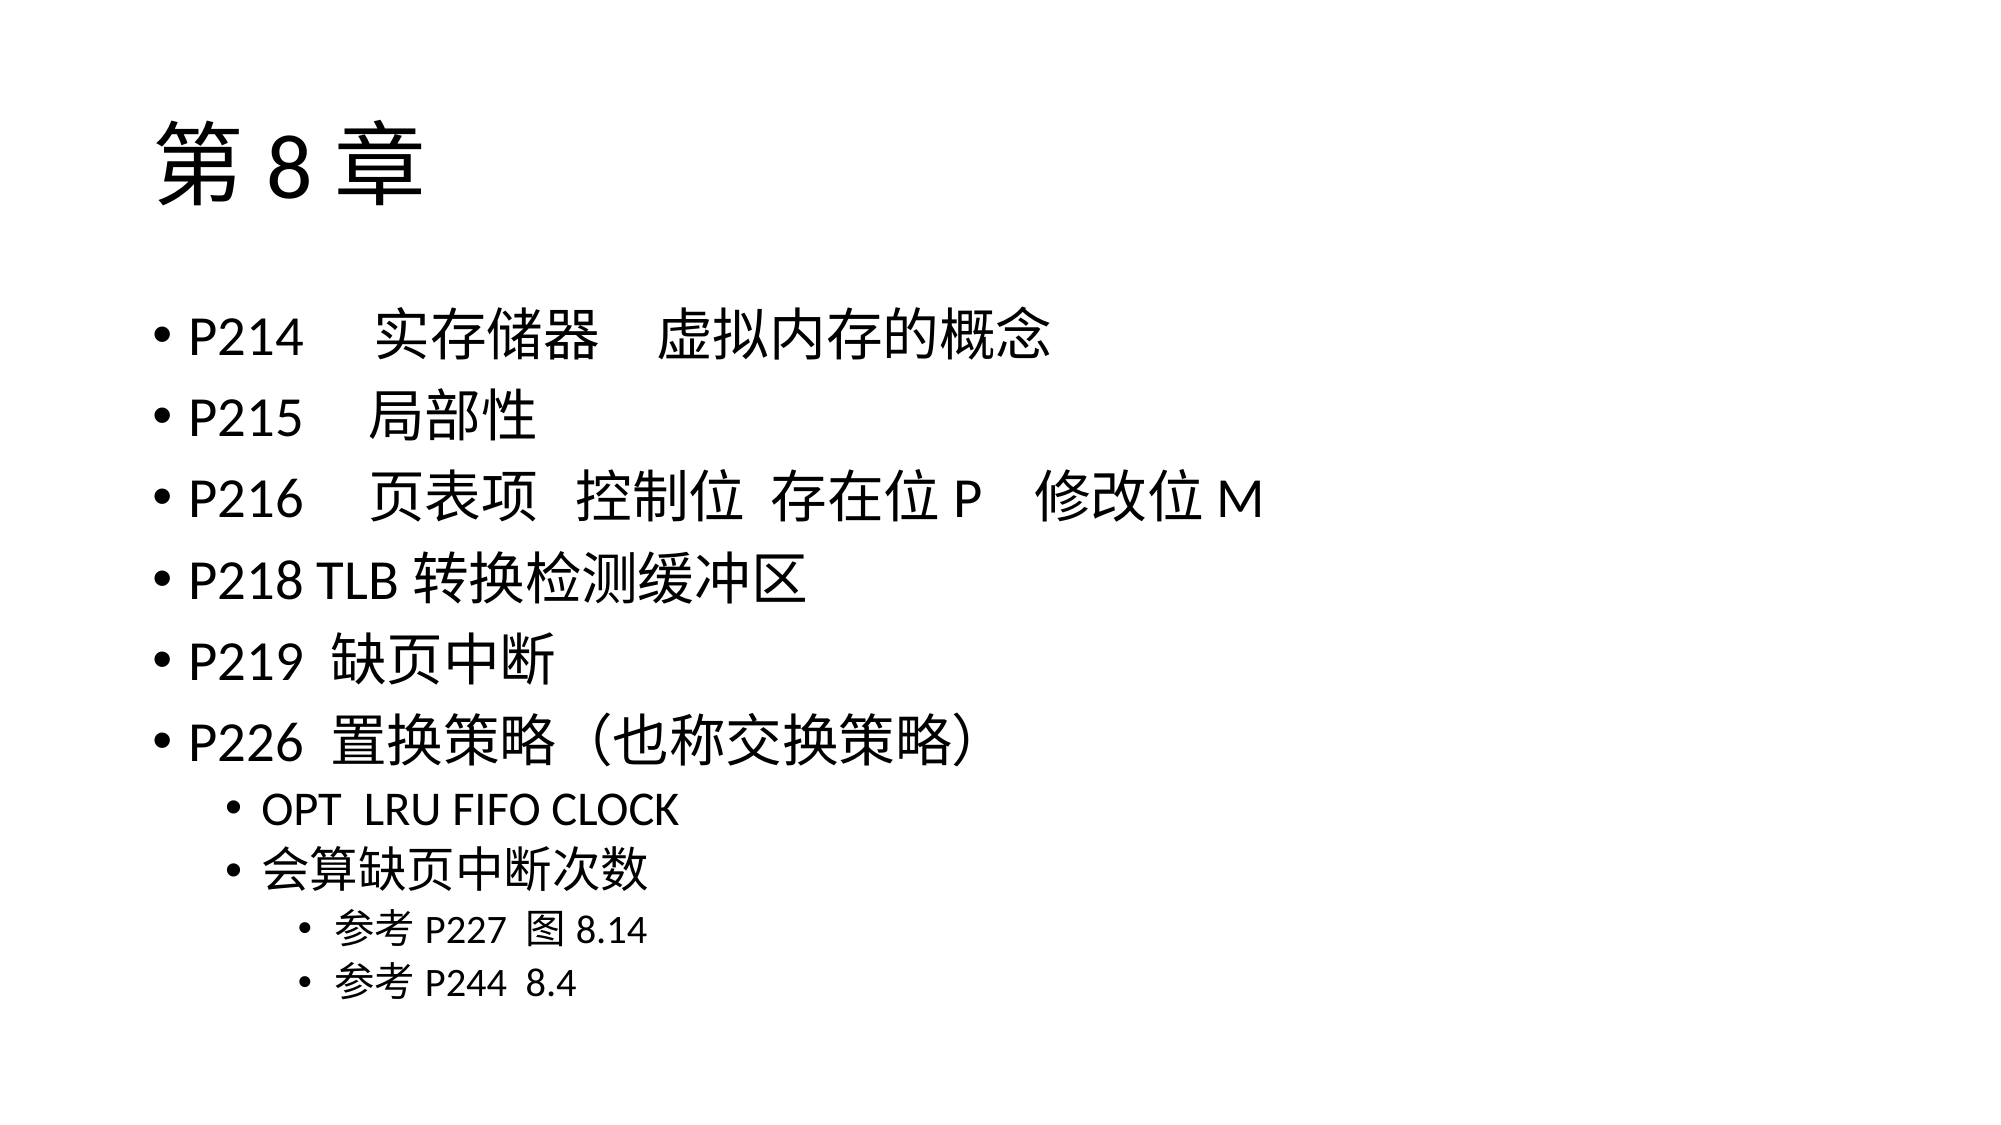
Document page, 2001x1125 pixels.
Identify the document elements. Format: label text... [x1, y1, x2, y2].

title 第8章 [137, 59, 1863, 278]
list P214 实存储器 虚拟内存的概念 P215 局部性 P216 页表项 控制位 存在位P 修改位M P218 TLB转换检测缓冲区 P219 缺页中断 P226 置换策略（也称交换策略） OPT LRU FIFO CLOCK 会算缺页中断次数 参考P227 图8.14 参考P244 8.4 [137, 299, 1863, 1014]
